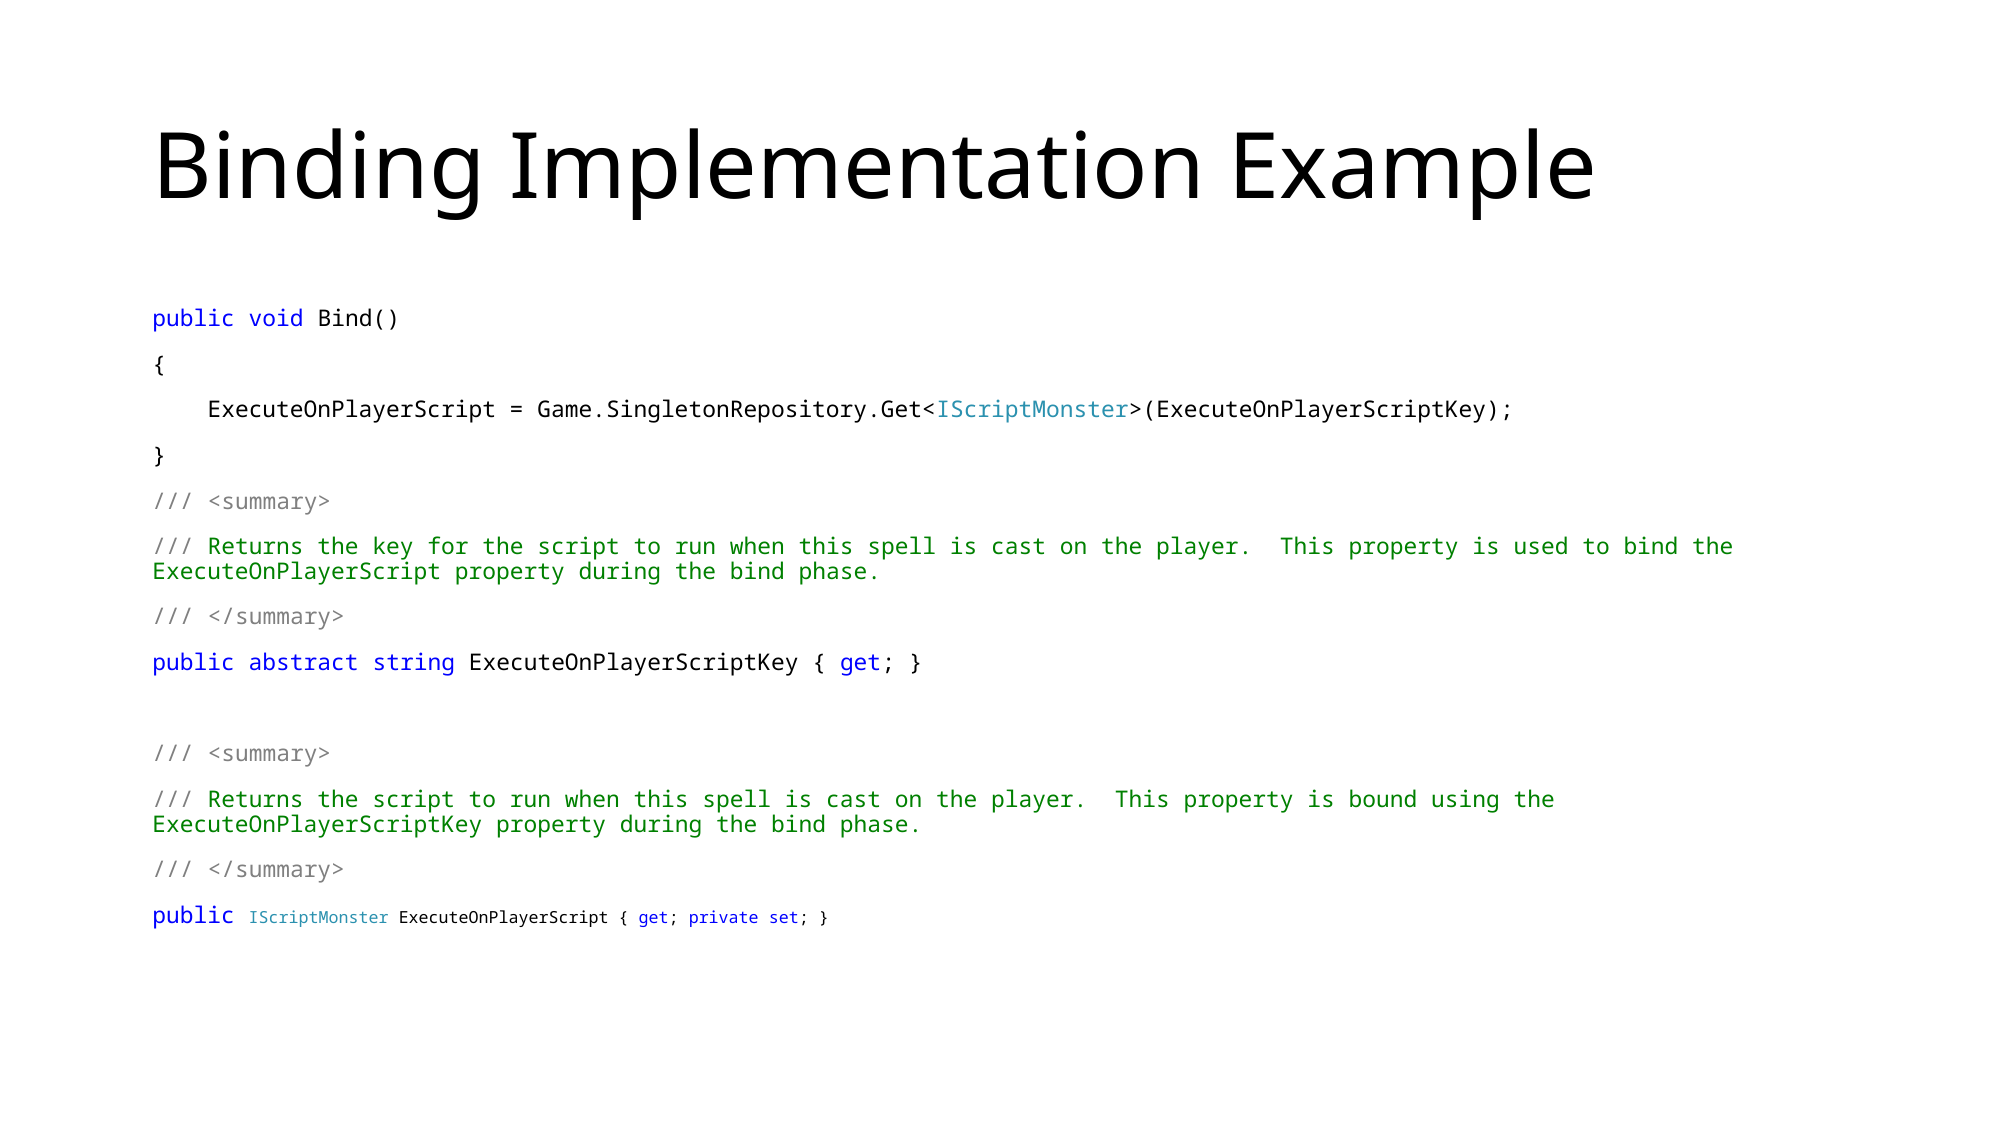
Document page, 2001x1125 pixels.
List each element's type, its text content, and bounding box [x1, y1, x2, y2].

list public void Bind() { ExecuteOnPlayerScript = Game.SingletonRepository.Get<IScriptMonster>(ExecuteOnPlayerScriptKey); } /// <summary> /// Returns the key for the script to run when this spell is cast on the player. This property is used to bind the ExecuteOnPlayerScript property during the bind phase. /// </summary> public abstract string ExecuteOnPlayerScriptKey { get; } /// <summary> /// Returns the script to run when this spell is cast on the player. This property is bound using the ExecuteOnPlayerScriptKey property during the bind phase. /// </summary> public IScriptMonster ExecuteOnPlayerScript { get; private set; } [137, 299, 1863, 1014]
title Binding Implementation Example [137, 59, 1863, 278]
